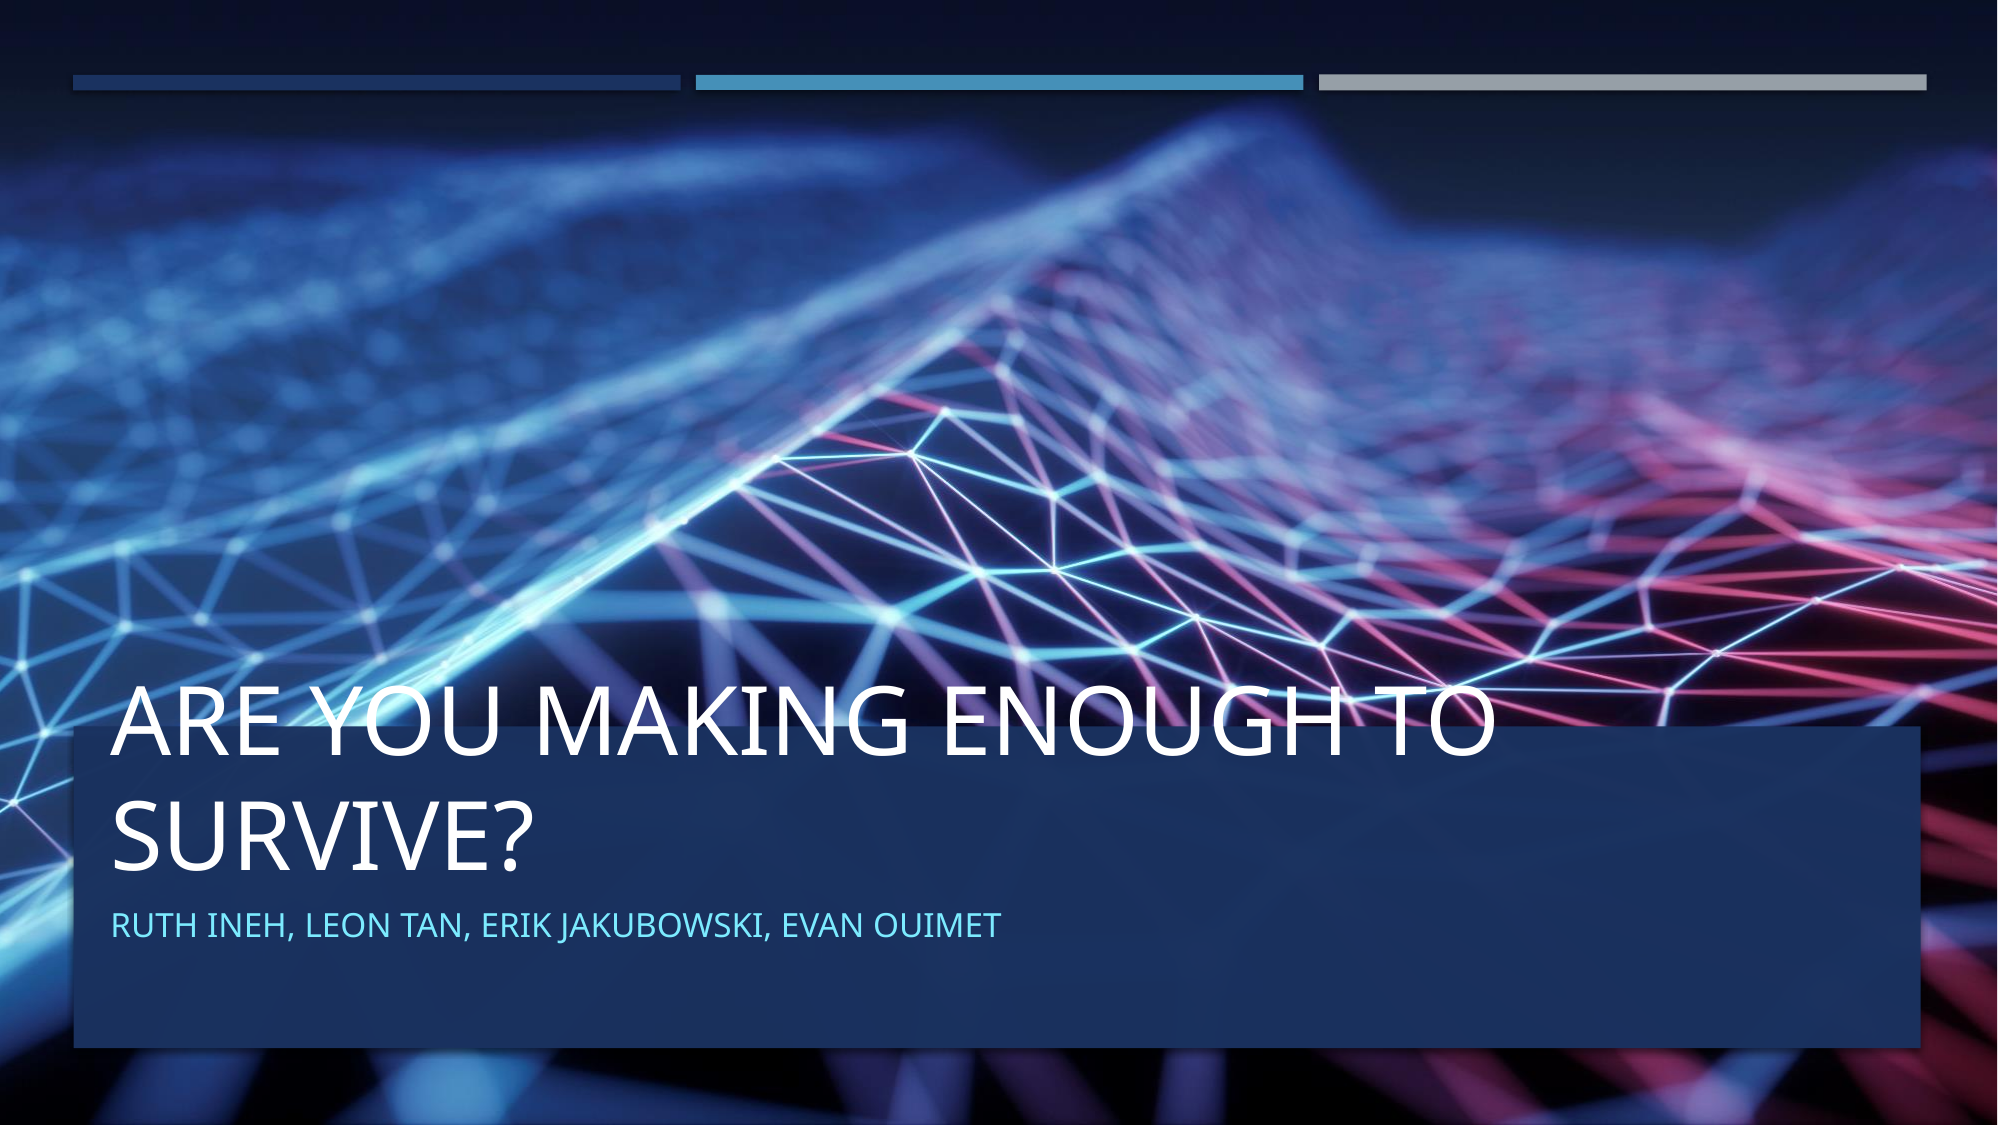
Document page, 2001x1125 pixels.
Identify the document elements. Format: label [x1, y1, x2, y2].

picture [0, 0, 1998, 1125]
text_box [72, 73, 1928, 92]
